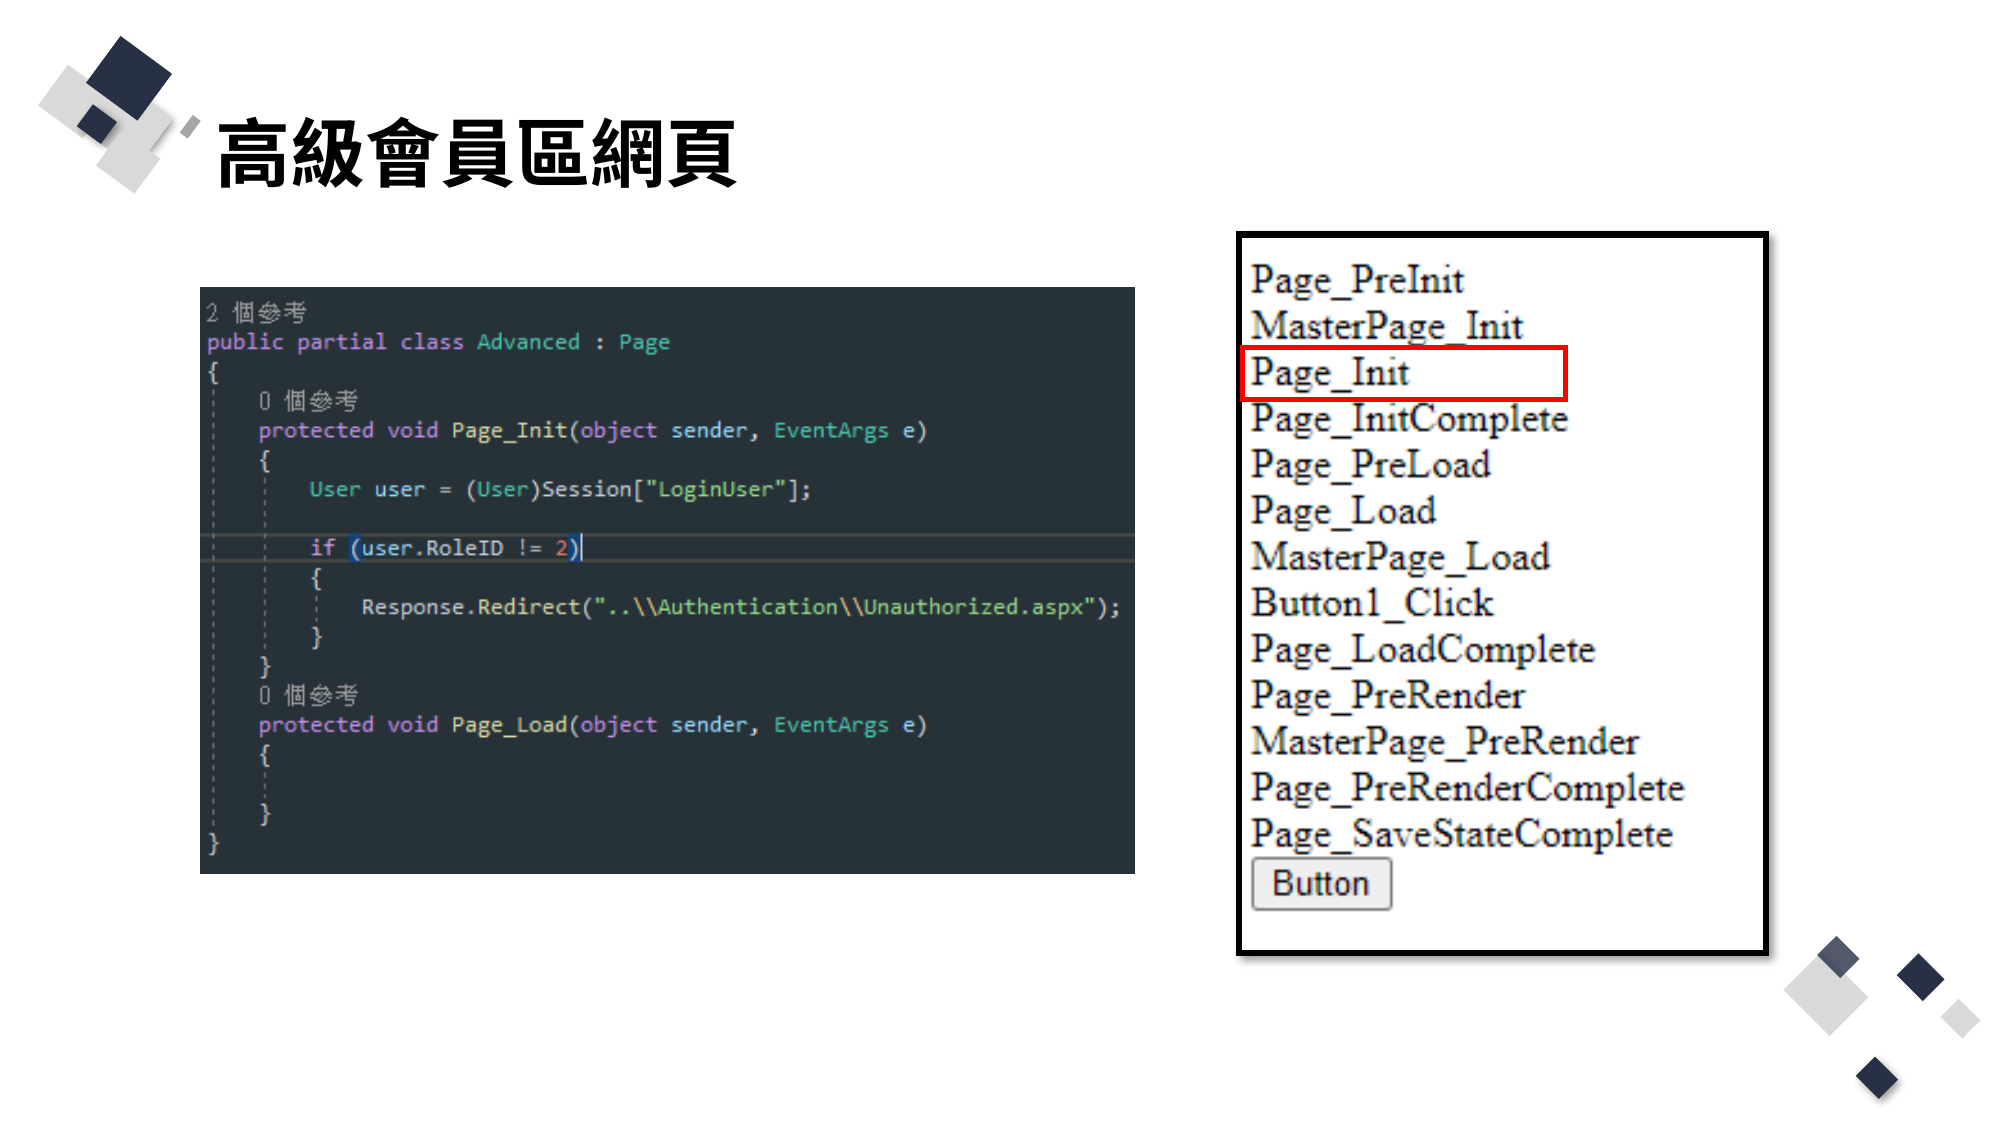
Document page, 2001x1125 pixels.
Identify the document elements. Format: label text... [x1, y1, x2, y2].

title 高級會員區網頁 [200, 59, 1783, 255]
picture [1242, 237, 1763, 950]
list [200, 287, 1135, 874]
